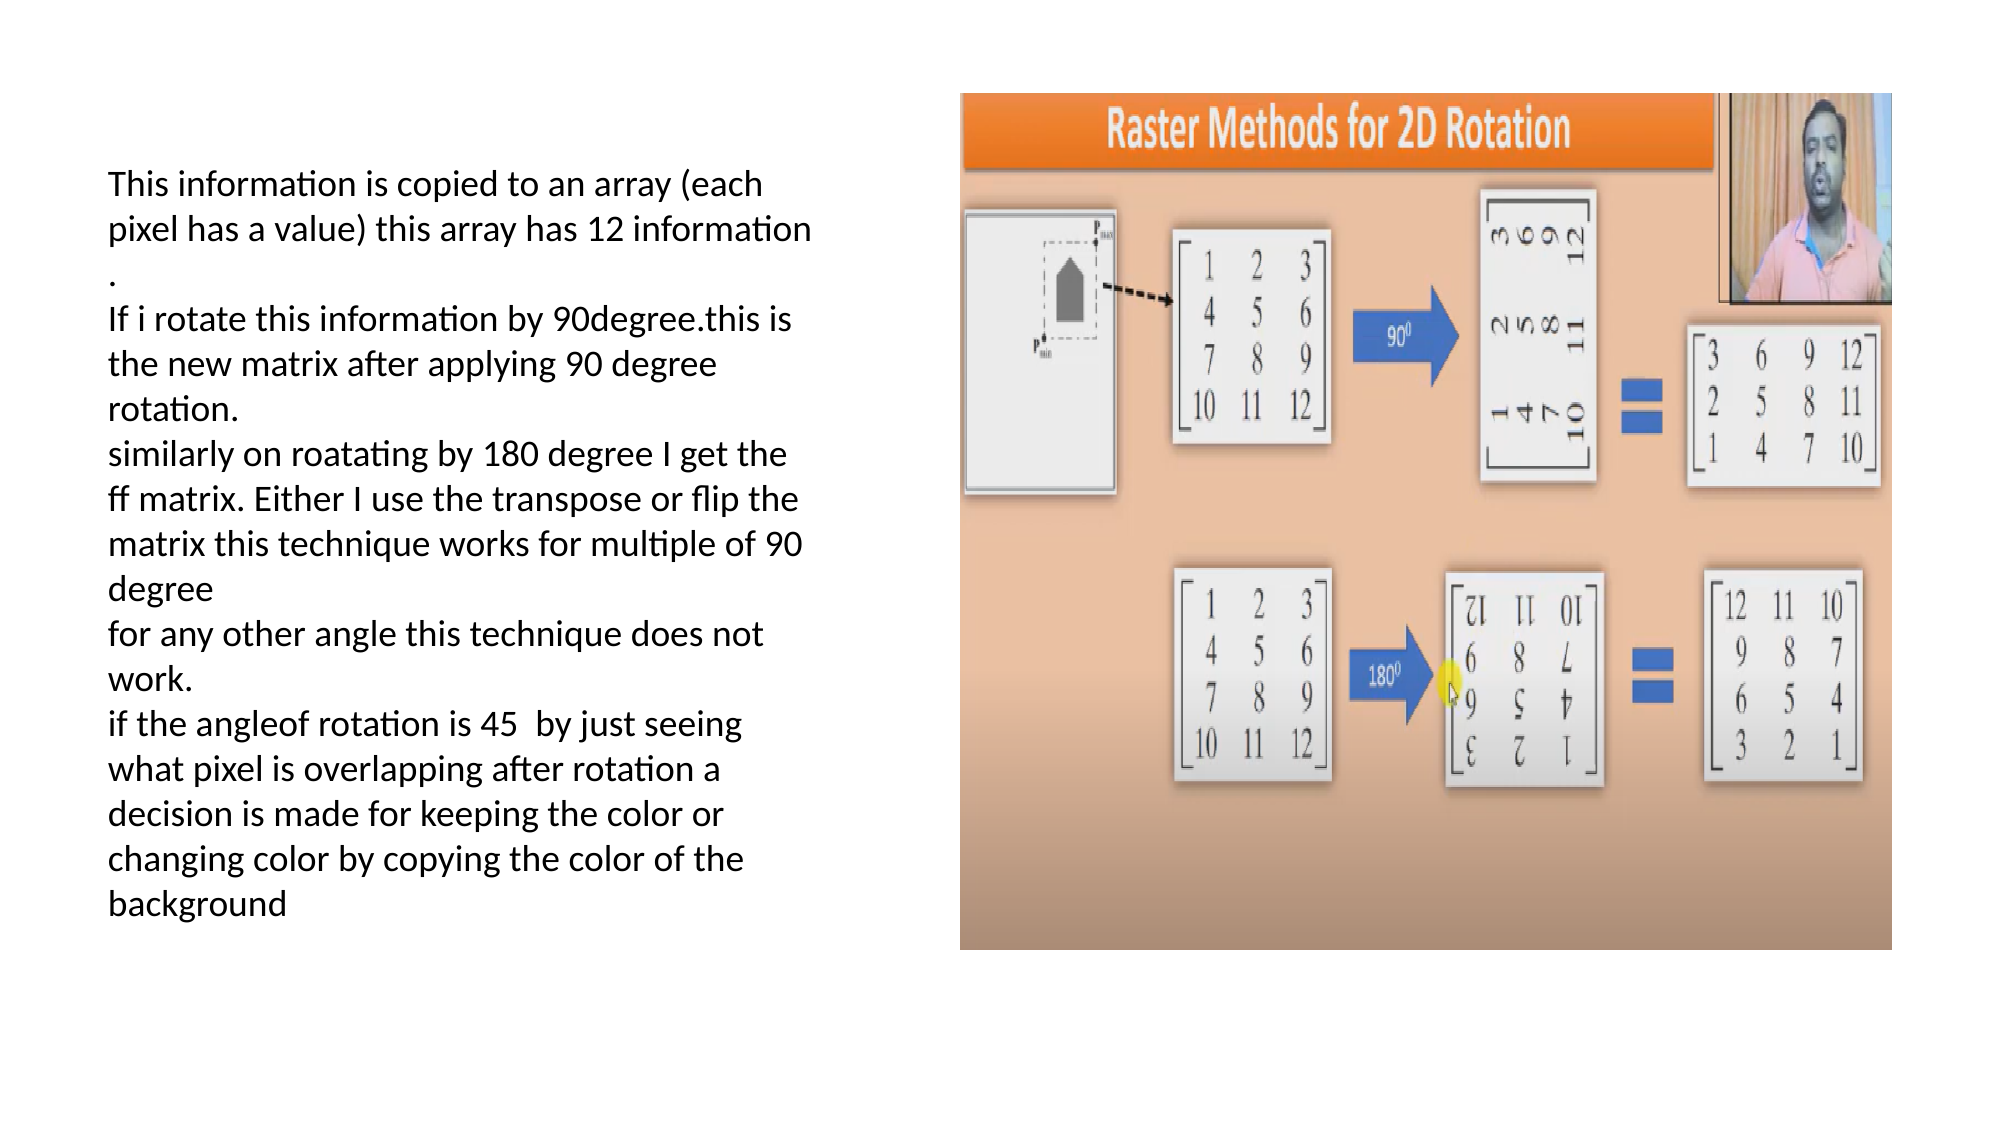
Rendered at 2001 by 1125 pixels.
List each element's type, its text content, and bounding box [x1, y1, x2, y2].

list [960, 93, 1892, 950]
text_box This information is copied to an array (each pixel has a value) this array has 12 information . If i rotate this information by 90degree.this is the new matrix after applying 90 degree rotation. similarly on roatating by 180 degree I get the ff matrix. Either I use the transpose or flip the matrix this technique works for multiple of 90 degree for any other angle this technique does not work. if the angleof rotation is 45 by just seeing what pixel is overlapping after rotation a decision is made for keeping the color or changing color by copying the color of the background [93, 151, 829, 932]
